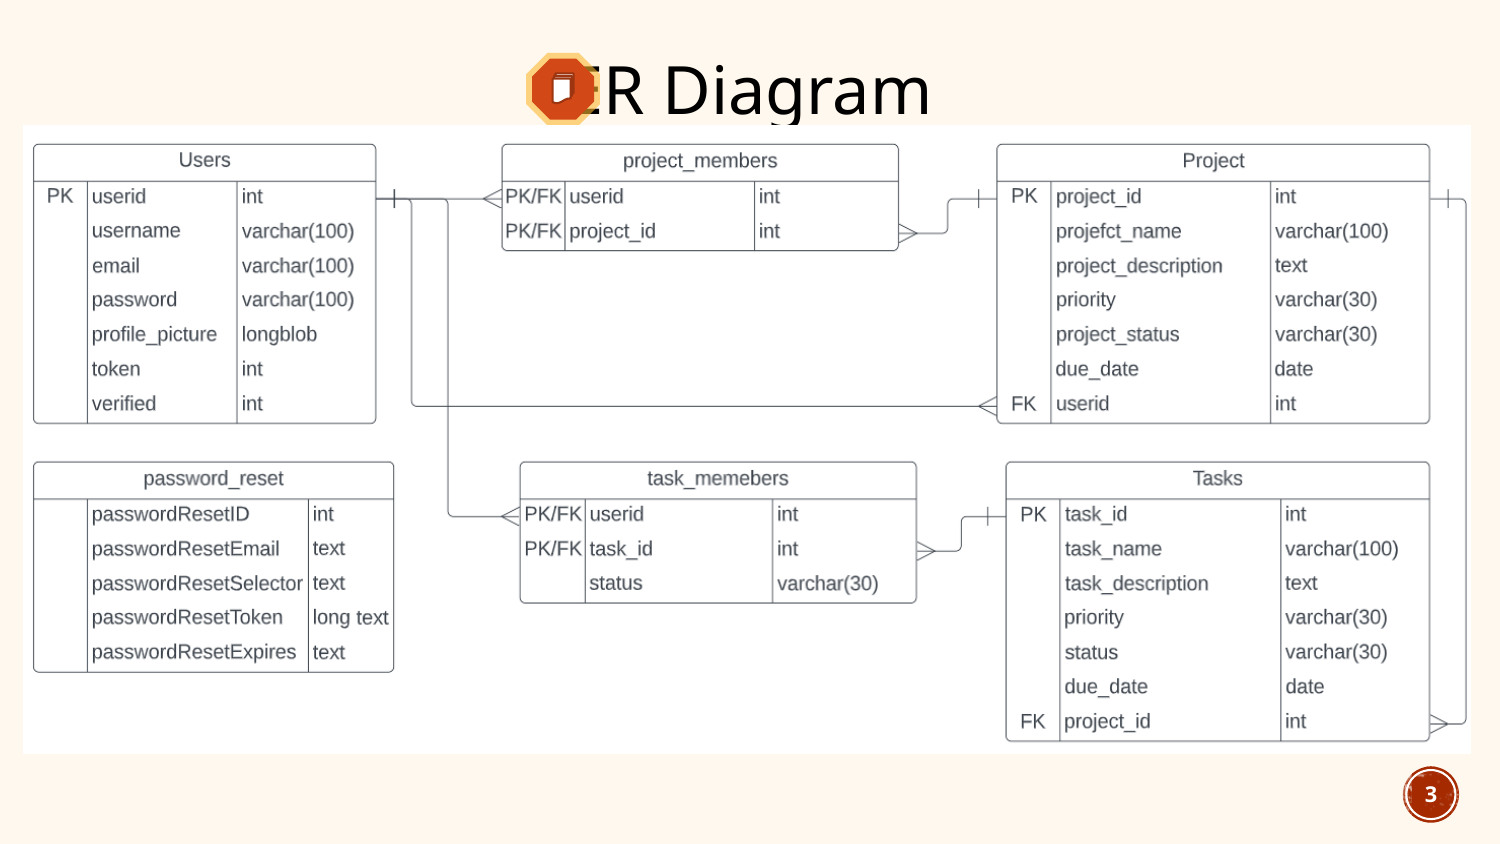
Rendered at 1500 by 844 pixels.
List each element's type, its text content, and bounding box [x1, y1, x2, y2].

picture [24, 125, 1471, 753]
slide_number 3 [1391, 771, 1471, 817]
text_box ER Diagram [374, 40, 1125, 124]
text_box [527, 54, 599, 124]
